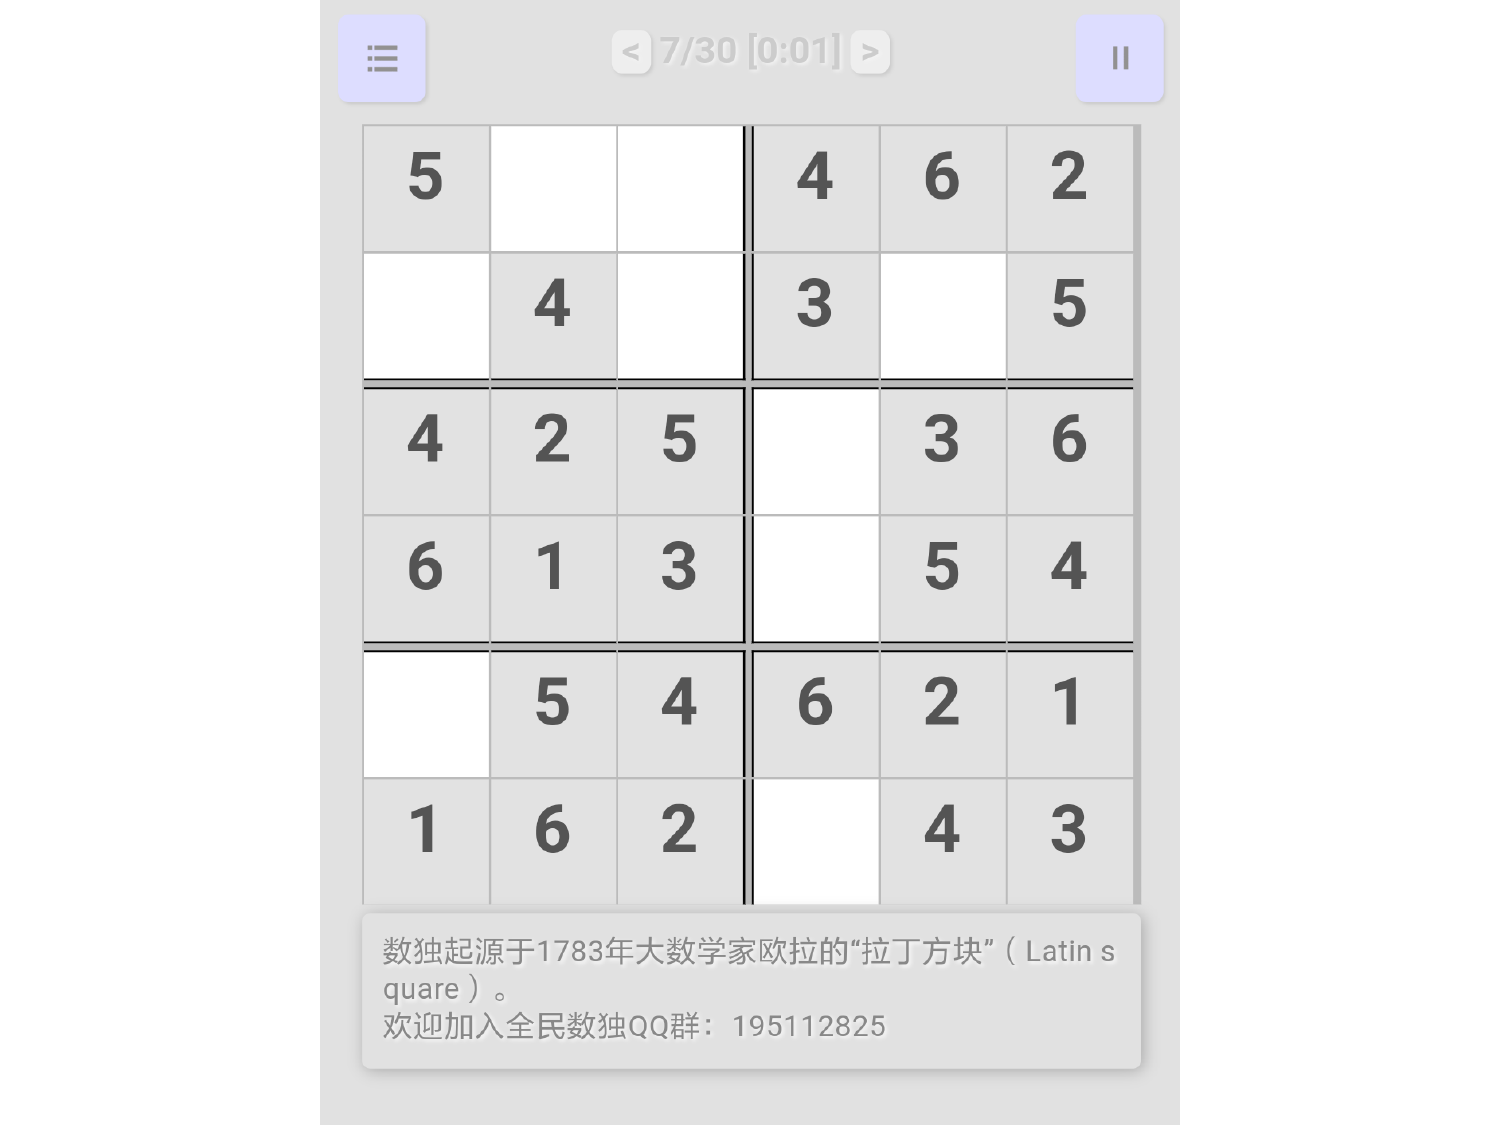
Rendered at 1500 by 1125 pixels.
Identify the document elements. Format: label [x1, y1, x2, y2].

picture [319, 0, 1181, 1125]
